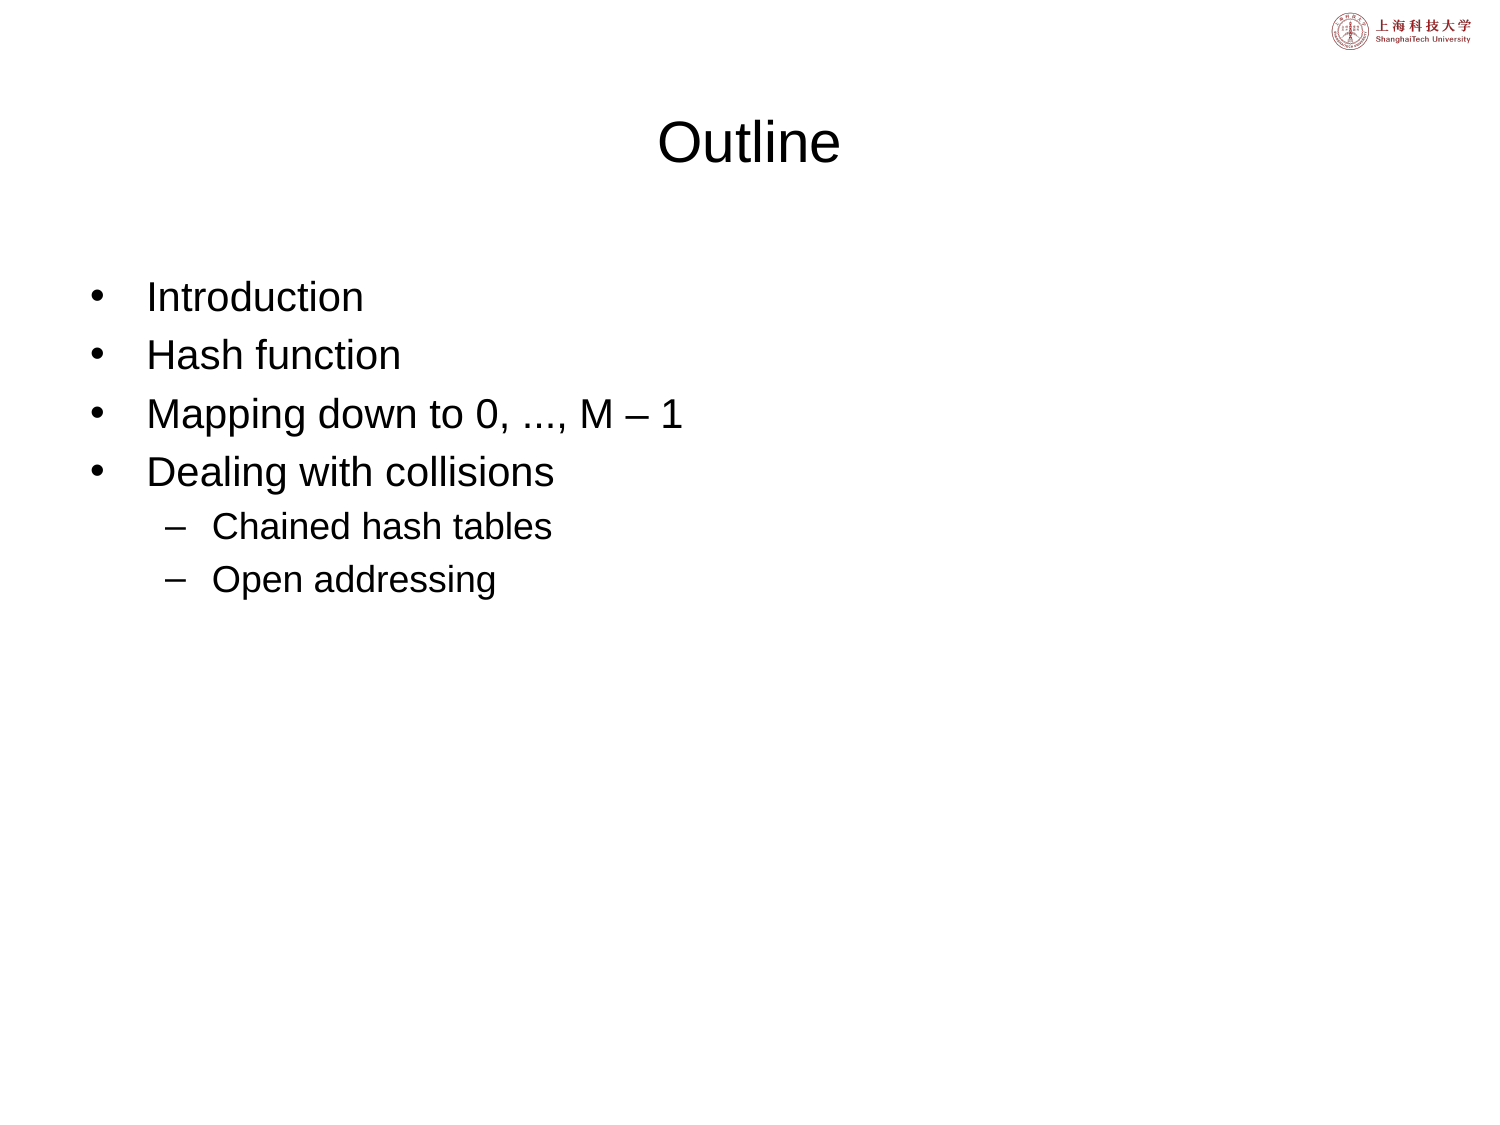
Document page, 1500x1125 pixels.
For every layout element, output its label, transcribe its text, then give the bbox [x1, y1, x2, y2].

list Introduction Hash function Mapping down to 0, ..., M – 1 Dealing with collisions Chained hash tables Open addressing [74, 262, 1426, 1006]
picture [1327, 0, 1478, 109]
title Outline [74, 44, 1426, 233]
